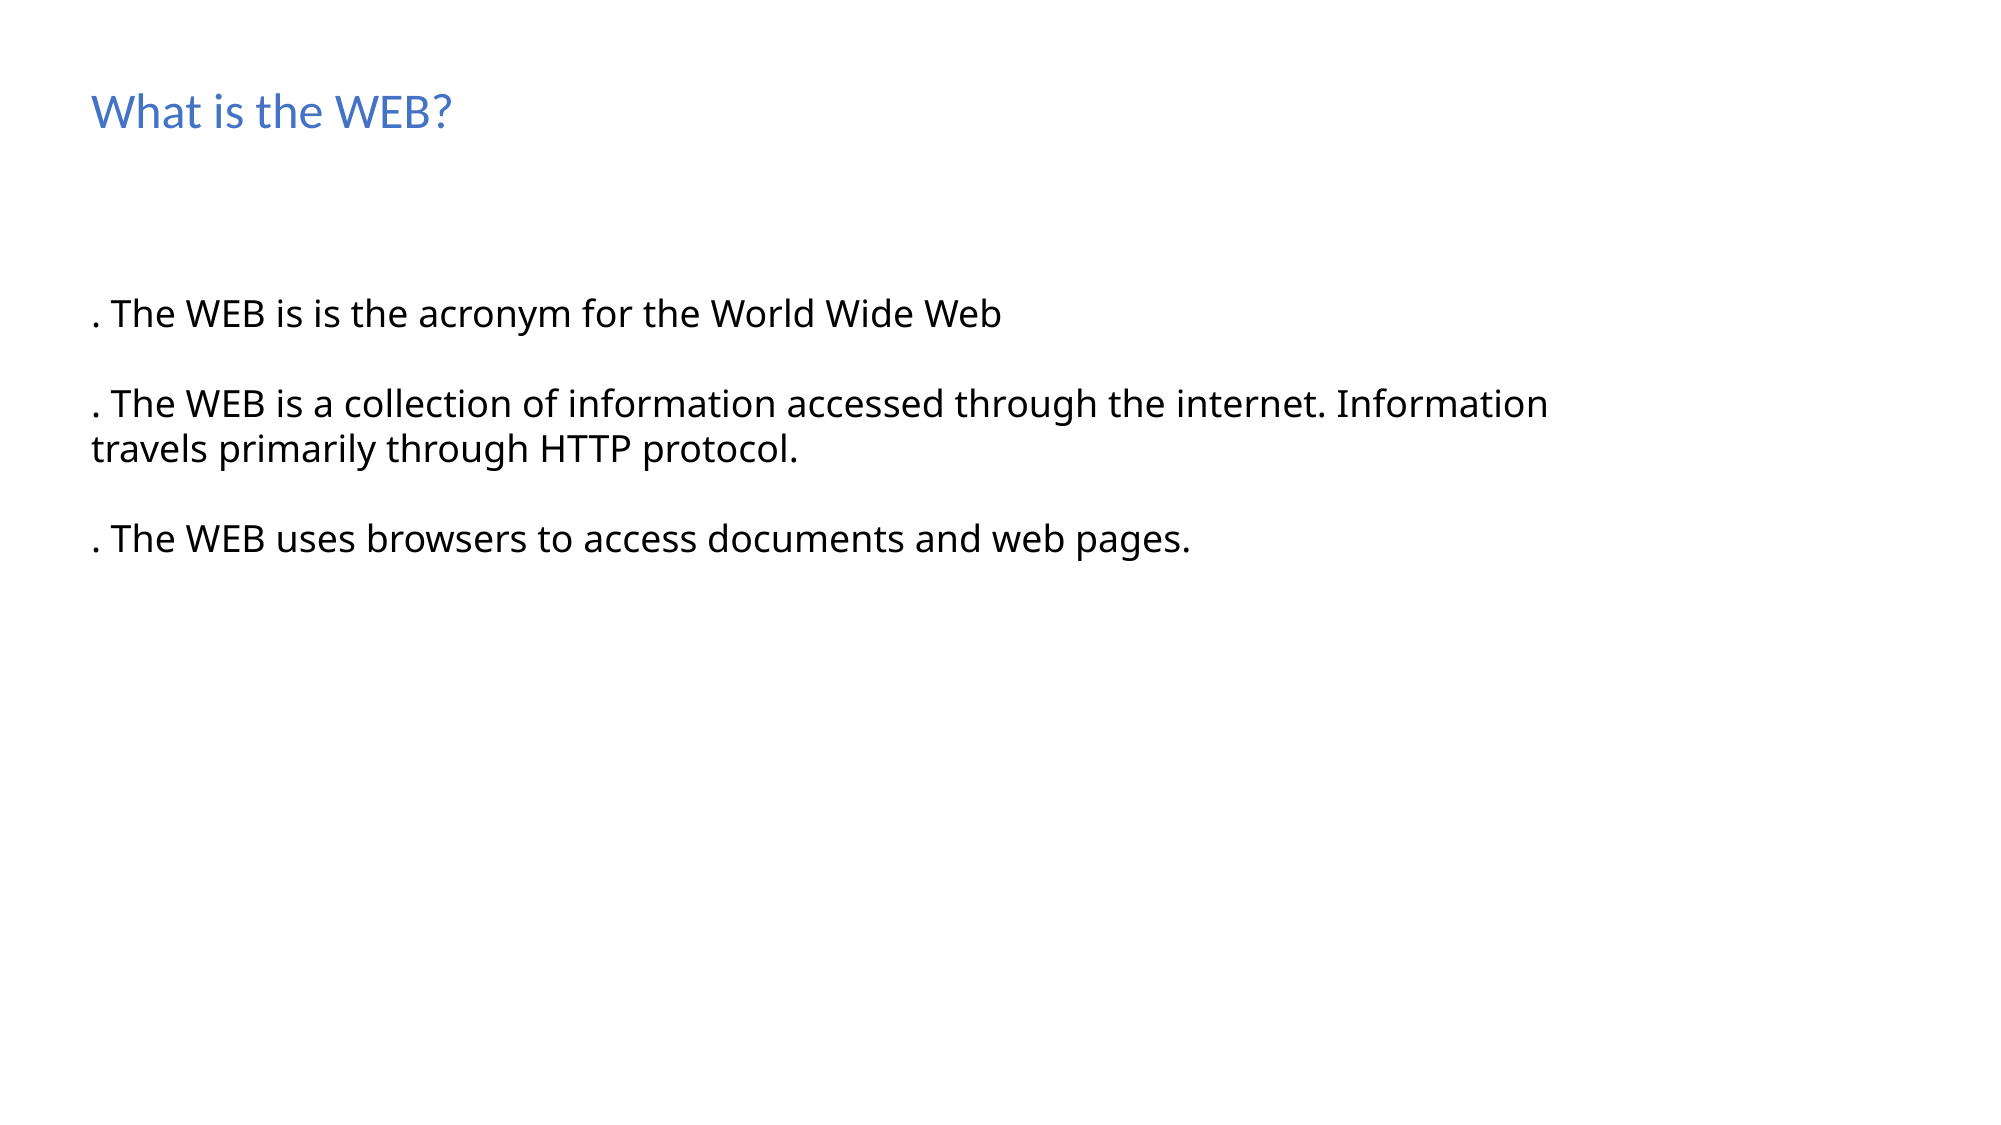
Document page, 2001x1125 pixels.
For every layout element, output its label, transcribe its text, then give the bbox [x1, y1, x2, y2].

text_box What is the WEB? [76, 71, 777, 146]
text_box . The WEB is is the acronym for the World Wide Web . The WEB is a collection of information accessed through the internet. Information travels primarily through HTTP protocol. . The WEB uses browsers to access documents and web pages. [76, 282, 1660, 613]
